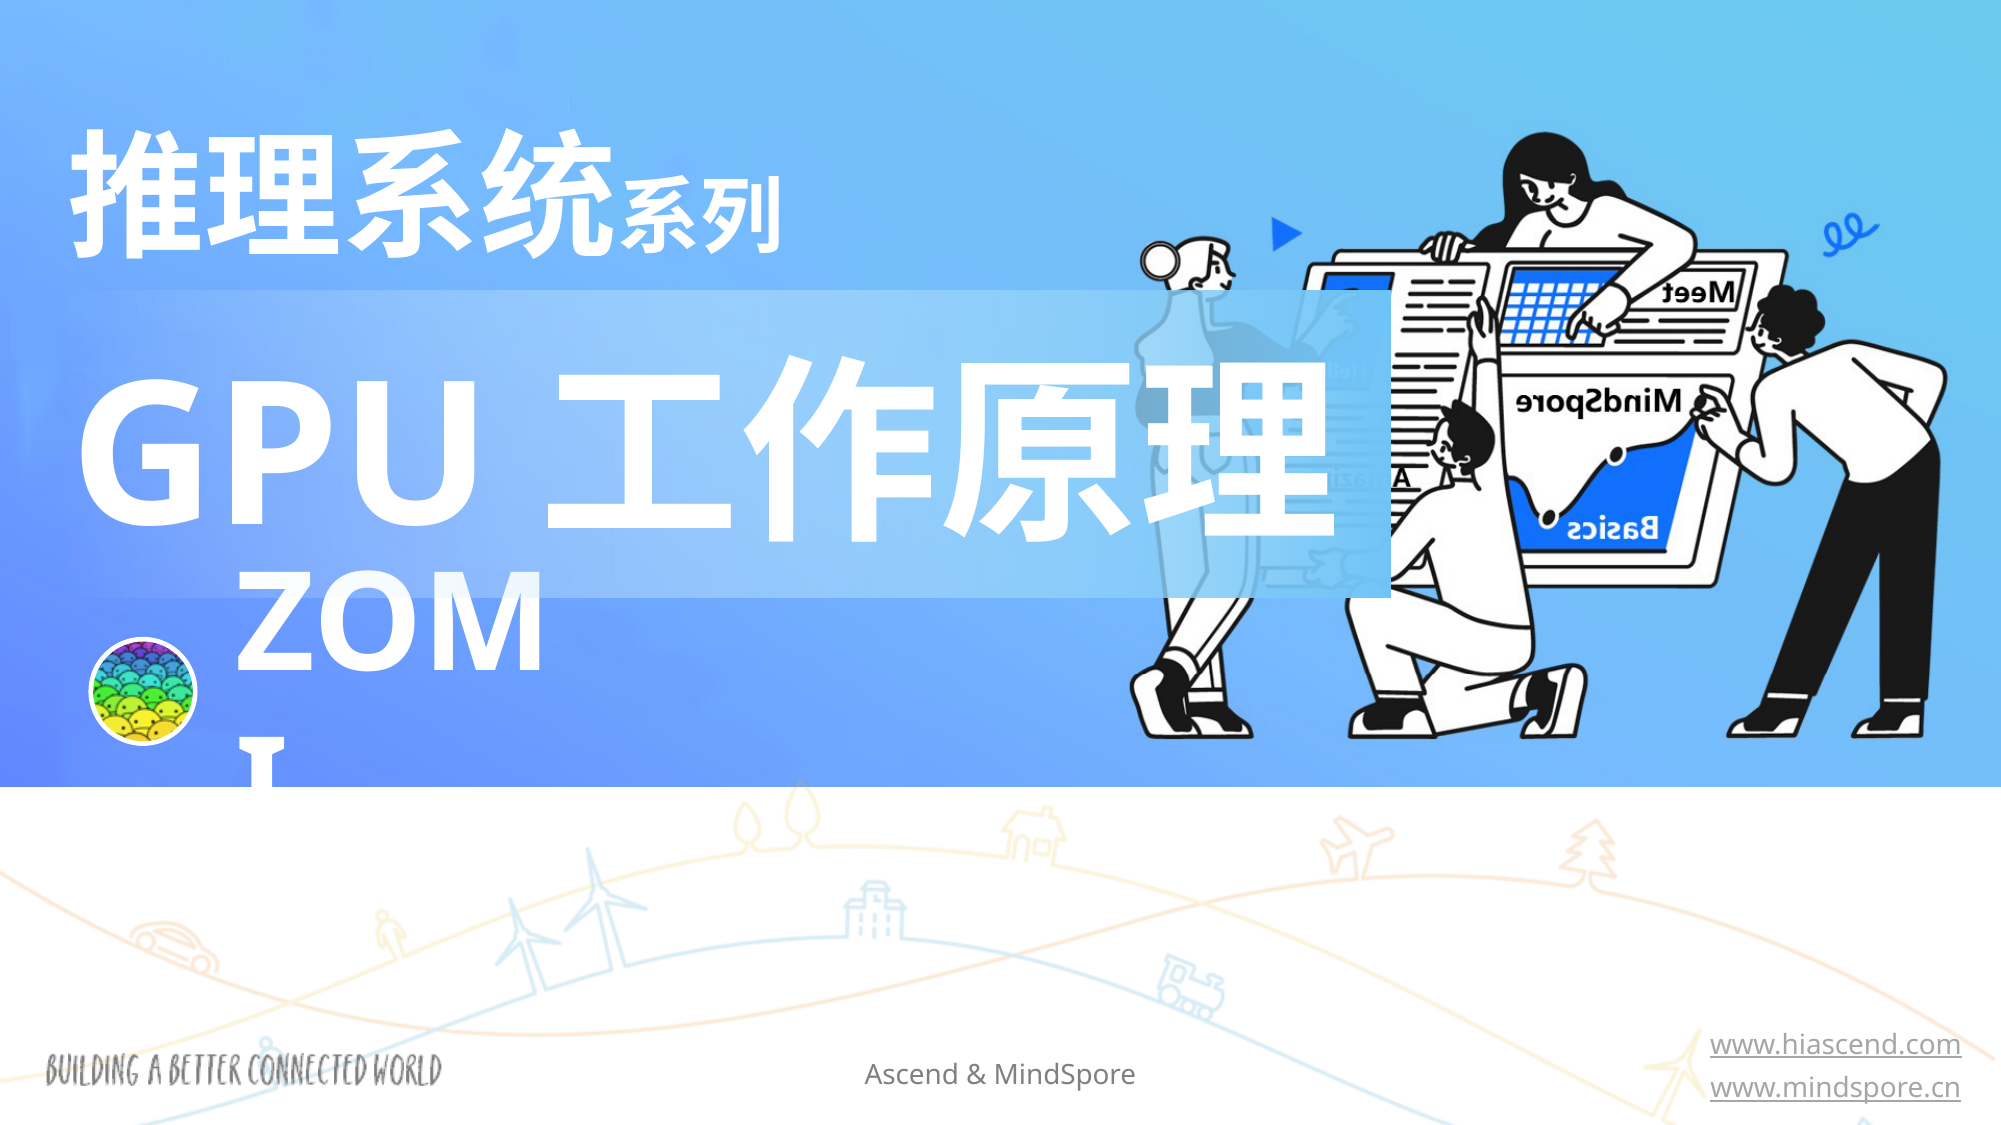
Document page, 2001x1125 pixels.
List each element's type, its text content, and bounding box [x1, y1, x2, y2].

picture [23, 1032, 468, 1114]
picture [0, 0, 2001, 787]
text_box GPU工作原理 [55, 290, 1391, 598]
title 推理系统系列 [52, 113, 824, 271]
subtitle ZOMI [220, 639, 568, 758]
